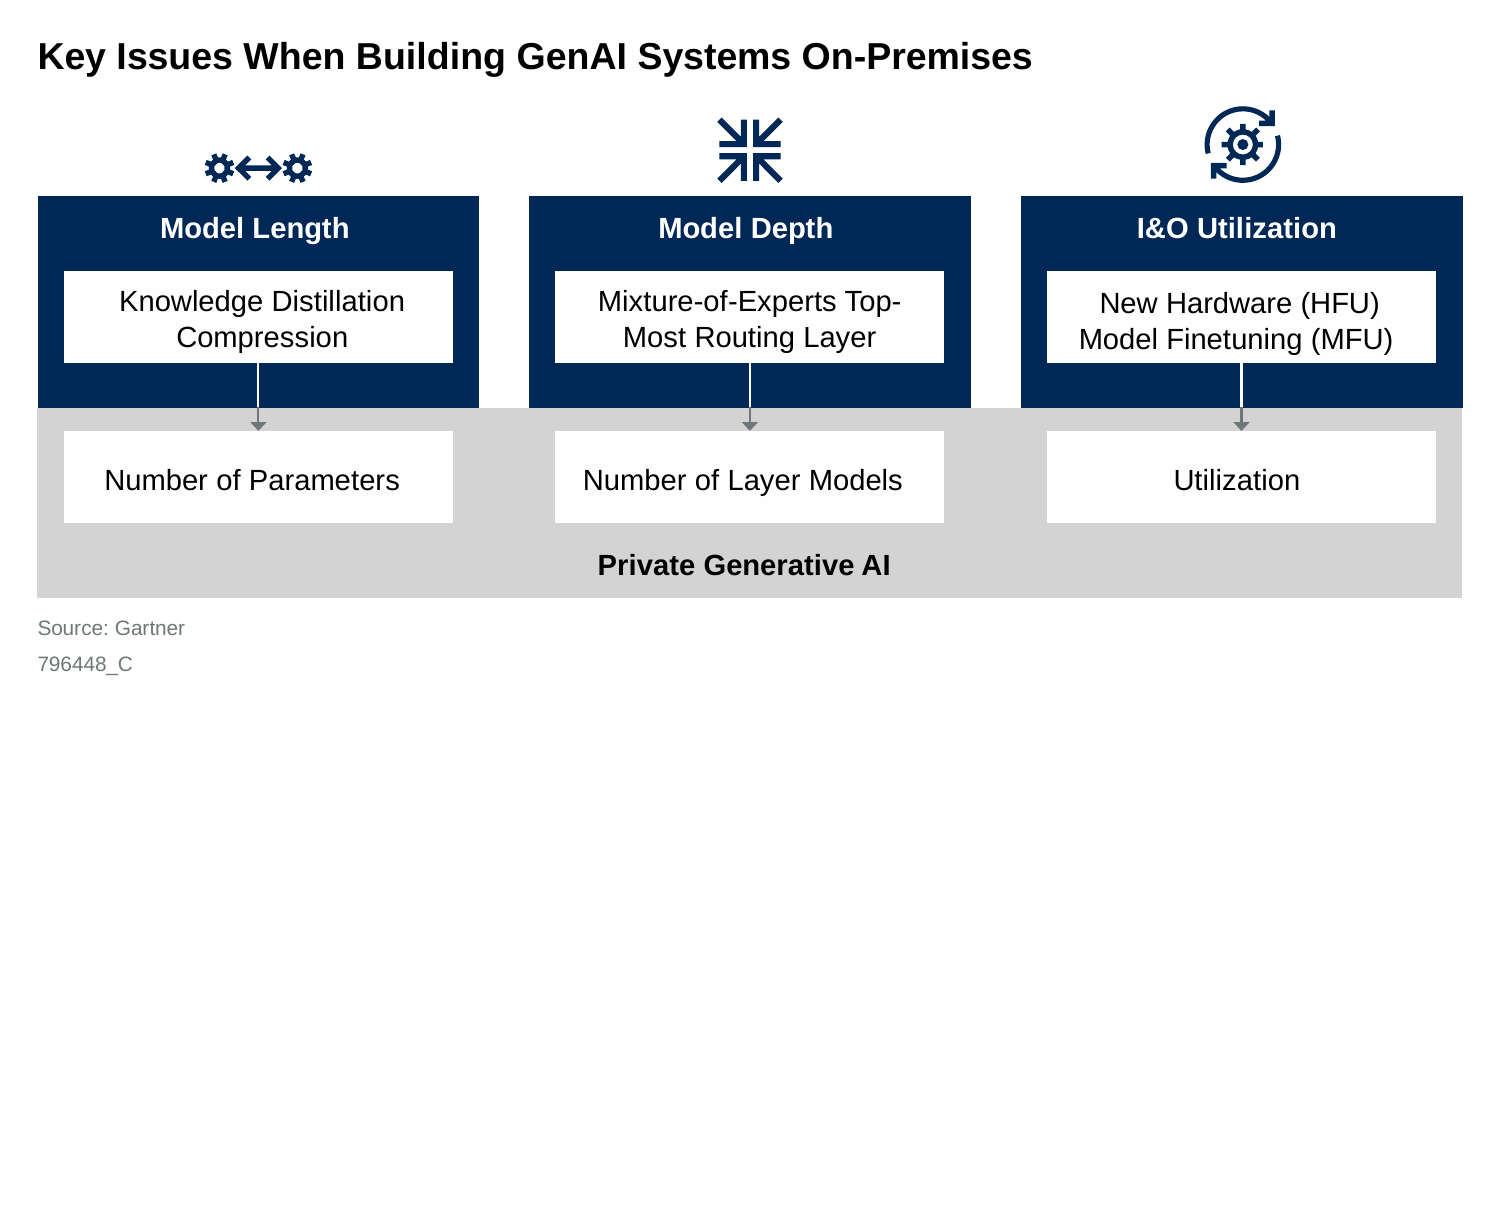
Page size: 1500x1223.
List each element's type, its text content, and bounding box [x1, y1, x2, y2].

text_box [555, 430, 945, 524]
text_box New Hardware (HFU) Model Finetuning (MFU) [1078, 283, 1429, 355]
text_box Model Length [160, 208, 386, 245]
text_box Mixture-of-Experts Top- Most Routing Layer [576, 281, 924, 353]
text_box [555, 270, 945, 364]
text_box [753, 153, 783, 183]
text_box [1046, 270, 1436, 364]
text_box Model Depth [658, 208, 869, 245]
text_box [37, 195, 480, 409]
text_box Private Generative AI [597, 545, 952, 582]
text_box [753, 117, 783, 148]
text_box [1020, 195, 1463, 409]
text_box Utilization [1173, 461, 1322, 498]
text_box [1233, 362, 1250, 432]
text_box [529, 195, 971, 409]
text_box [37, 408, 1463, 598]
text_box Number of Layer Models [582, 461, 942, 498]
text_box [234, 155, 283, 181]
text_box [258, 362, 759, 432]
text_box [1221, 123, 1263, 166]
text_box [1046, 430, 1436, 524]
text_box [1204, 106, 1275, 155]
text_box Number of Parameters [104, 461, 438, 498]
text_box [282, 153, 313, 183]
text_box [204, 153, 235, 183]
text_box [1210, 135, 1282, 183]
text_box Key Issues When Building GenAI Systems On-Premises [37, 32, 1196, 79]
text_box [717, 117, 747, 148]
text_box [63, 430, 453, 524]
text_box [717, 153, 747, 183]
text_box I&O Utilization [1136, 208, 1379, 245]
text_box Source: Gartner 796448_C [37, 604, 207, 676]
text_box Knowledge Distillation Compression [93, 281, 432, 353]
text_box [63, 270, 453, 364]
